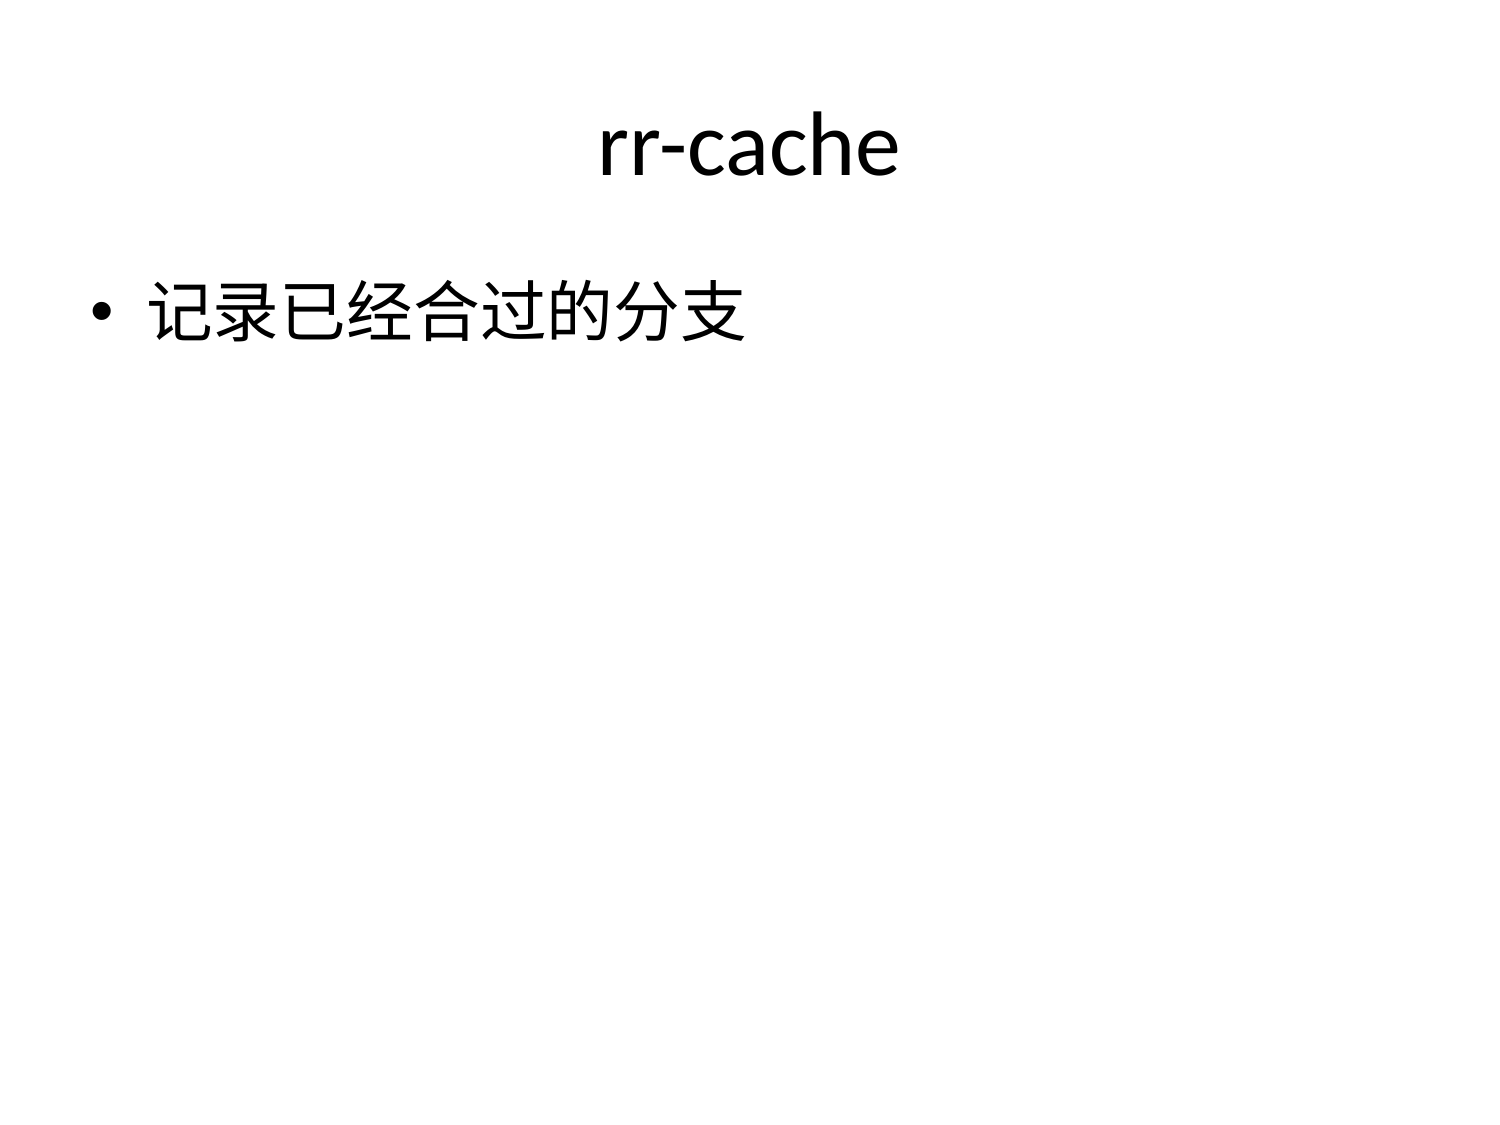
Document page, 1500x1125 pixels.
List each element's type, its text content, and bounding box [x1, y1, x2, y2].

list 记录已经合过的分支 [75, 262, 1425, 1005]
title rr-cache [75, 45, 1425, 233]
